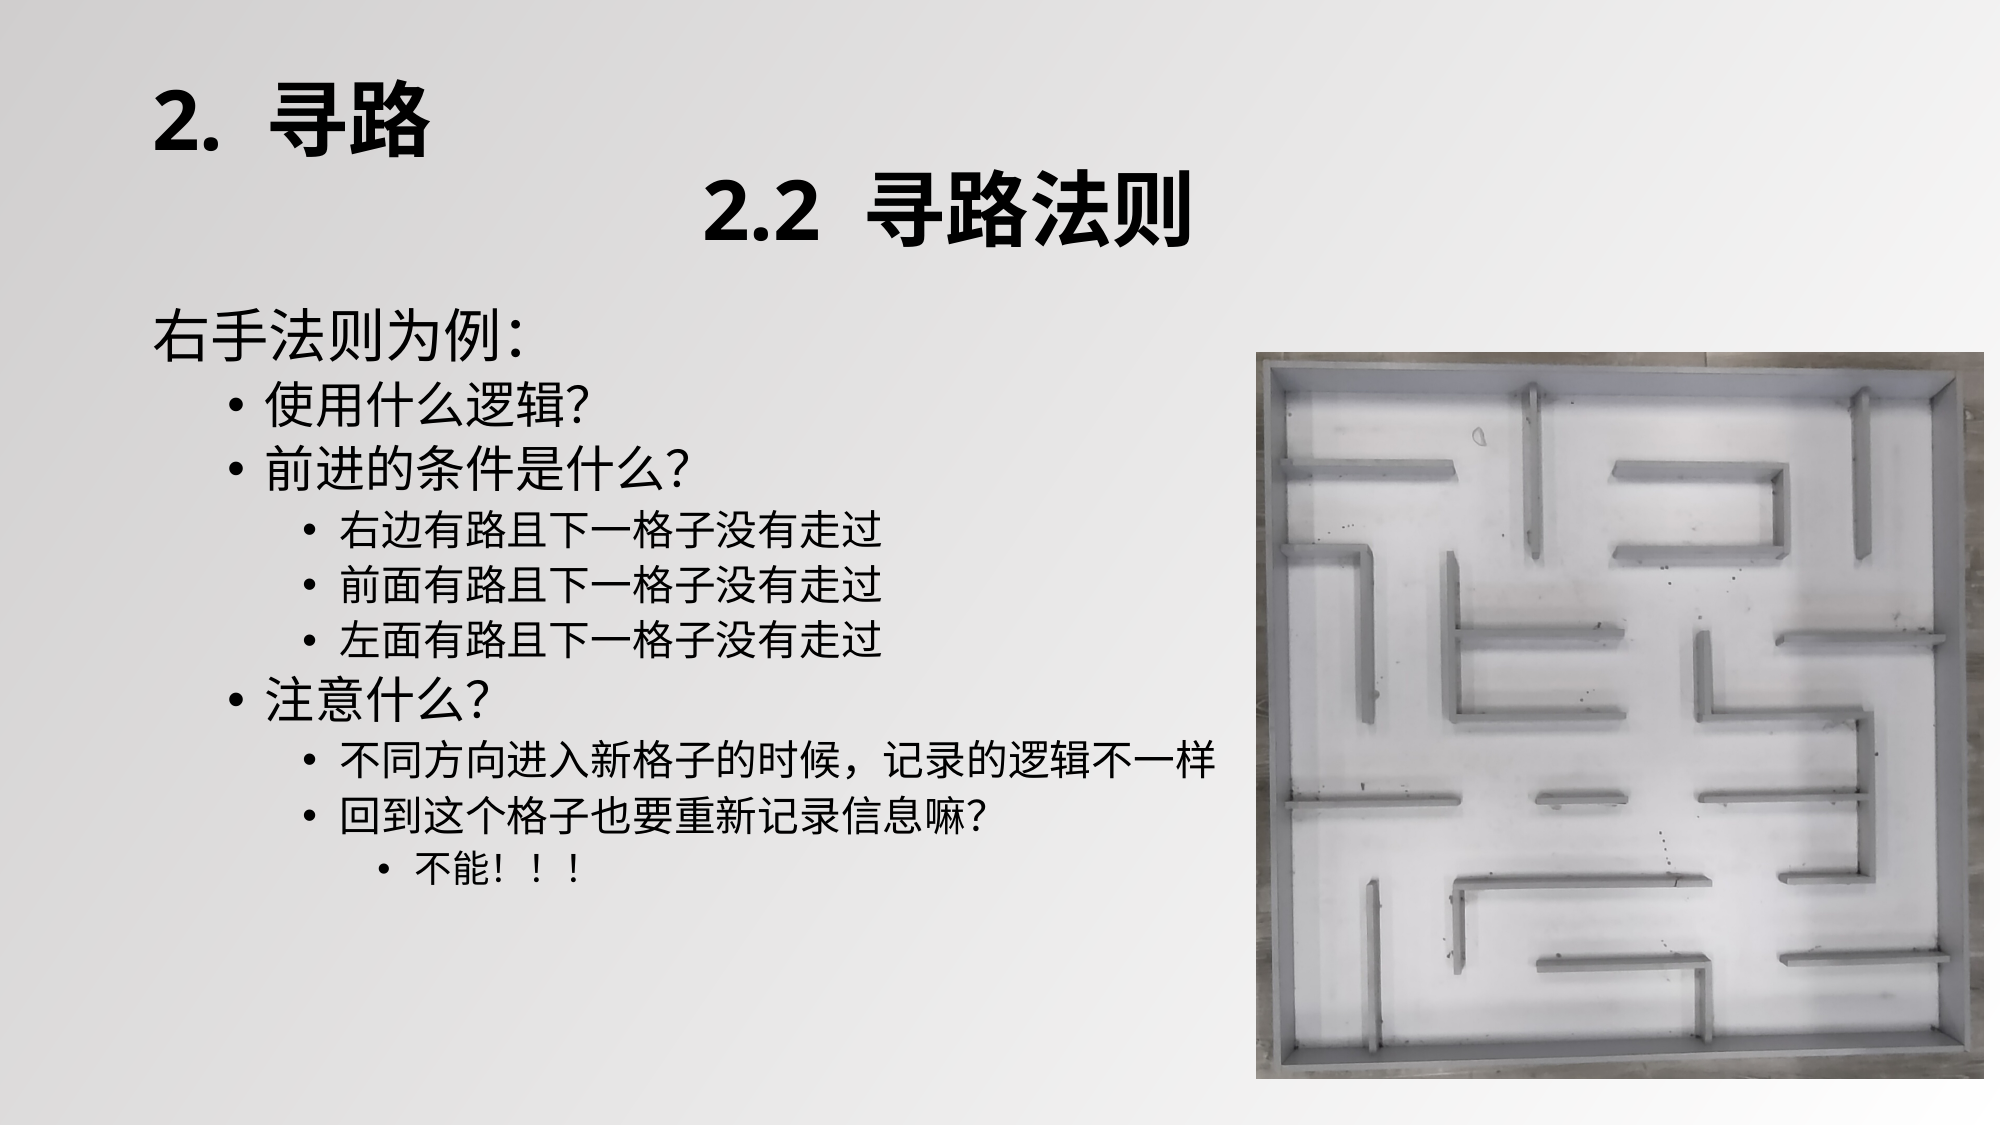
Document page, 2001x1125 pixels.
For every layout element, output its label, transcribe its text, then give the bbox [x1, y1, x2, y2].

title 2. 寻路 2.2 寻路法则 [137, 59, 1863, 278]
picture [1256, 352, 1984, 1079]
list 右手法则为例： 使用什么逻辑？ 前进的条件是什么？ 右边有路且下一格子没有走过 前面有路且下一格子没有走过 左面有路且下一格子没有走过 注意什么？ 不同方向进入新格子的时候，记录的逻辑不一样 回到这个格子也要重新记录信息嘛？ 不能！！！ [137, 299, 1863, 1014]
